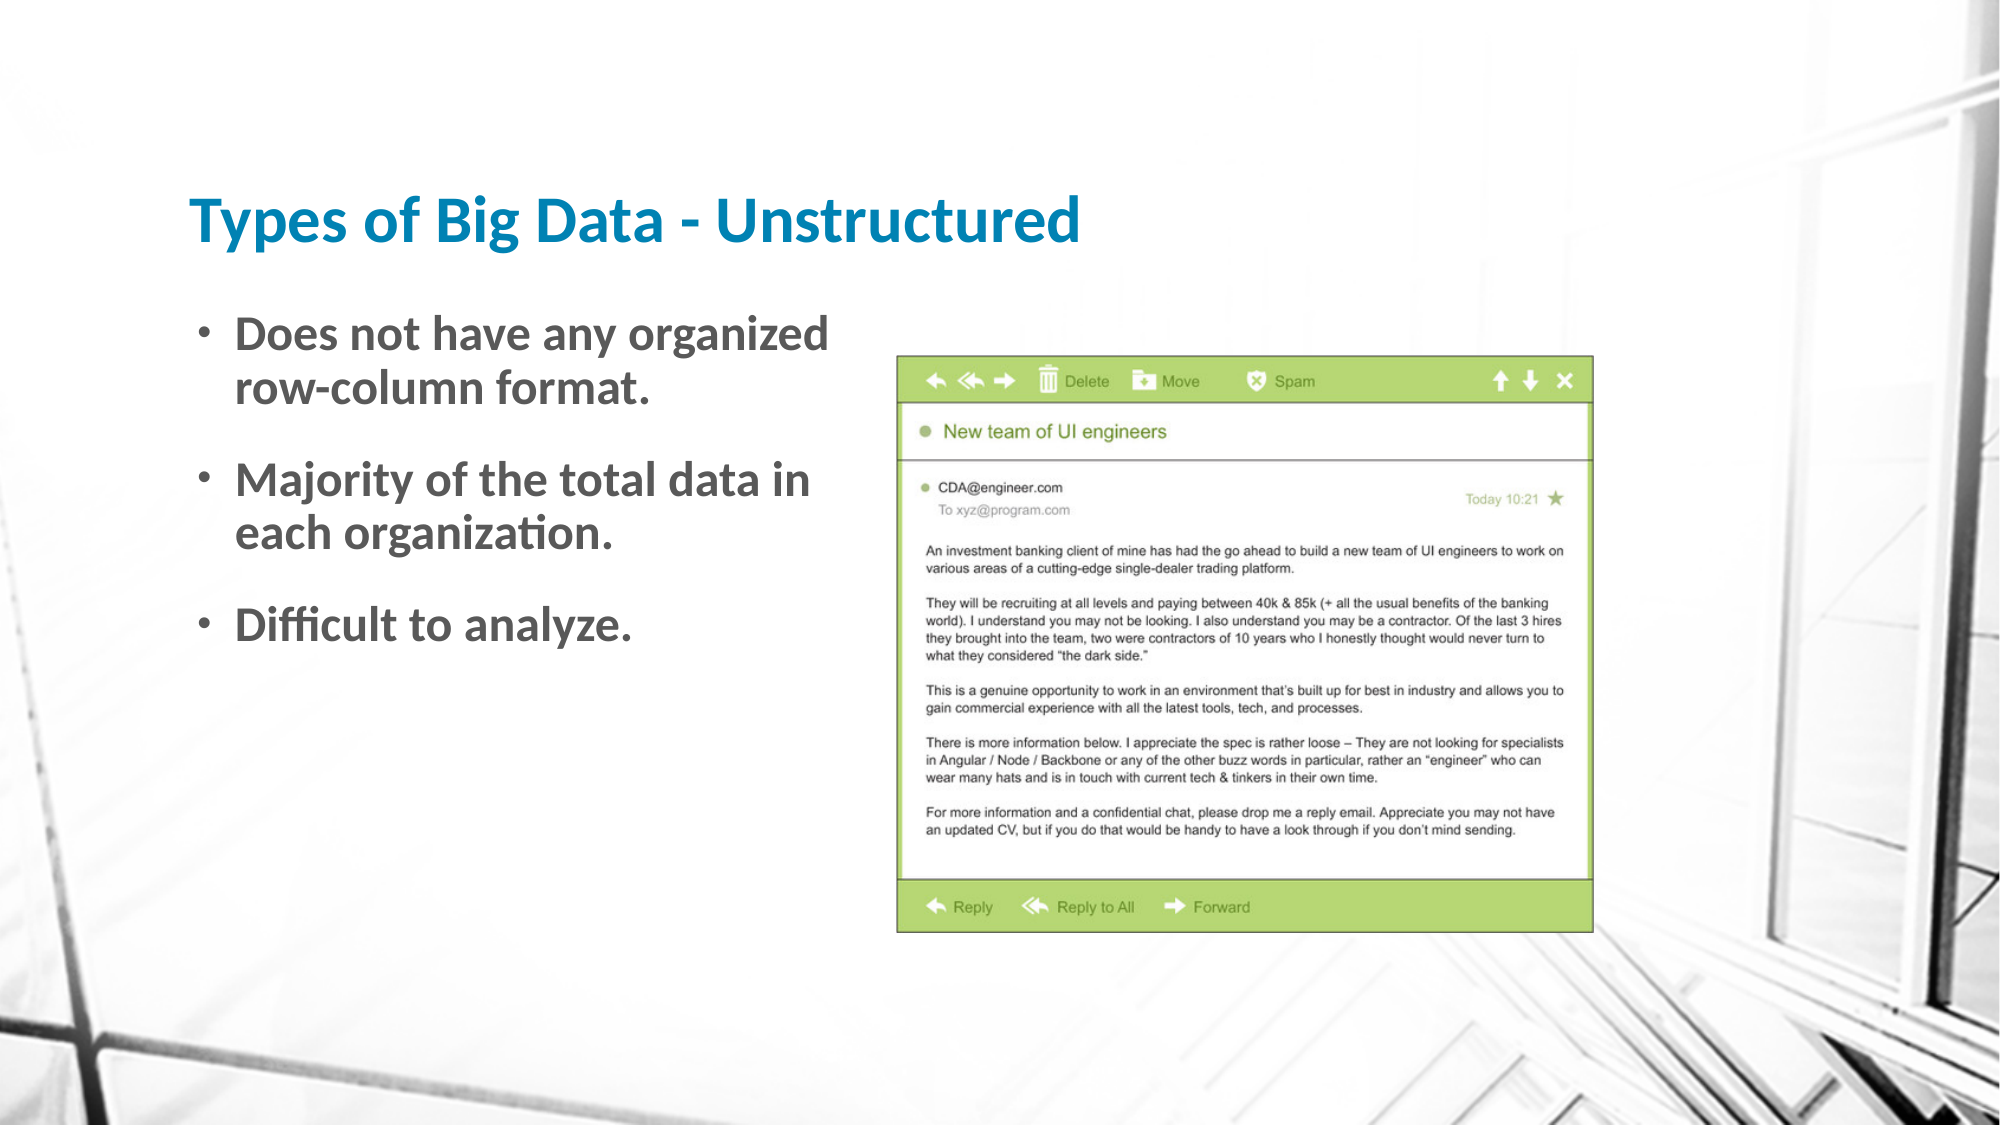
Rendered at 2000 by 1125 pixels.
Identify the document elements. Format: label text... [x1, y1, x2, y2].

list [896, 355, 1594, 933]
picture [0, 0, 2000, 1125]
title Types of Big Data - Unstructured [174, 87, 1600, 263]
list Does not have any organized row-column format. Majority of the total data in each organization. Difficult to analyze. [174, 299, 873, 988]
